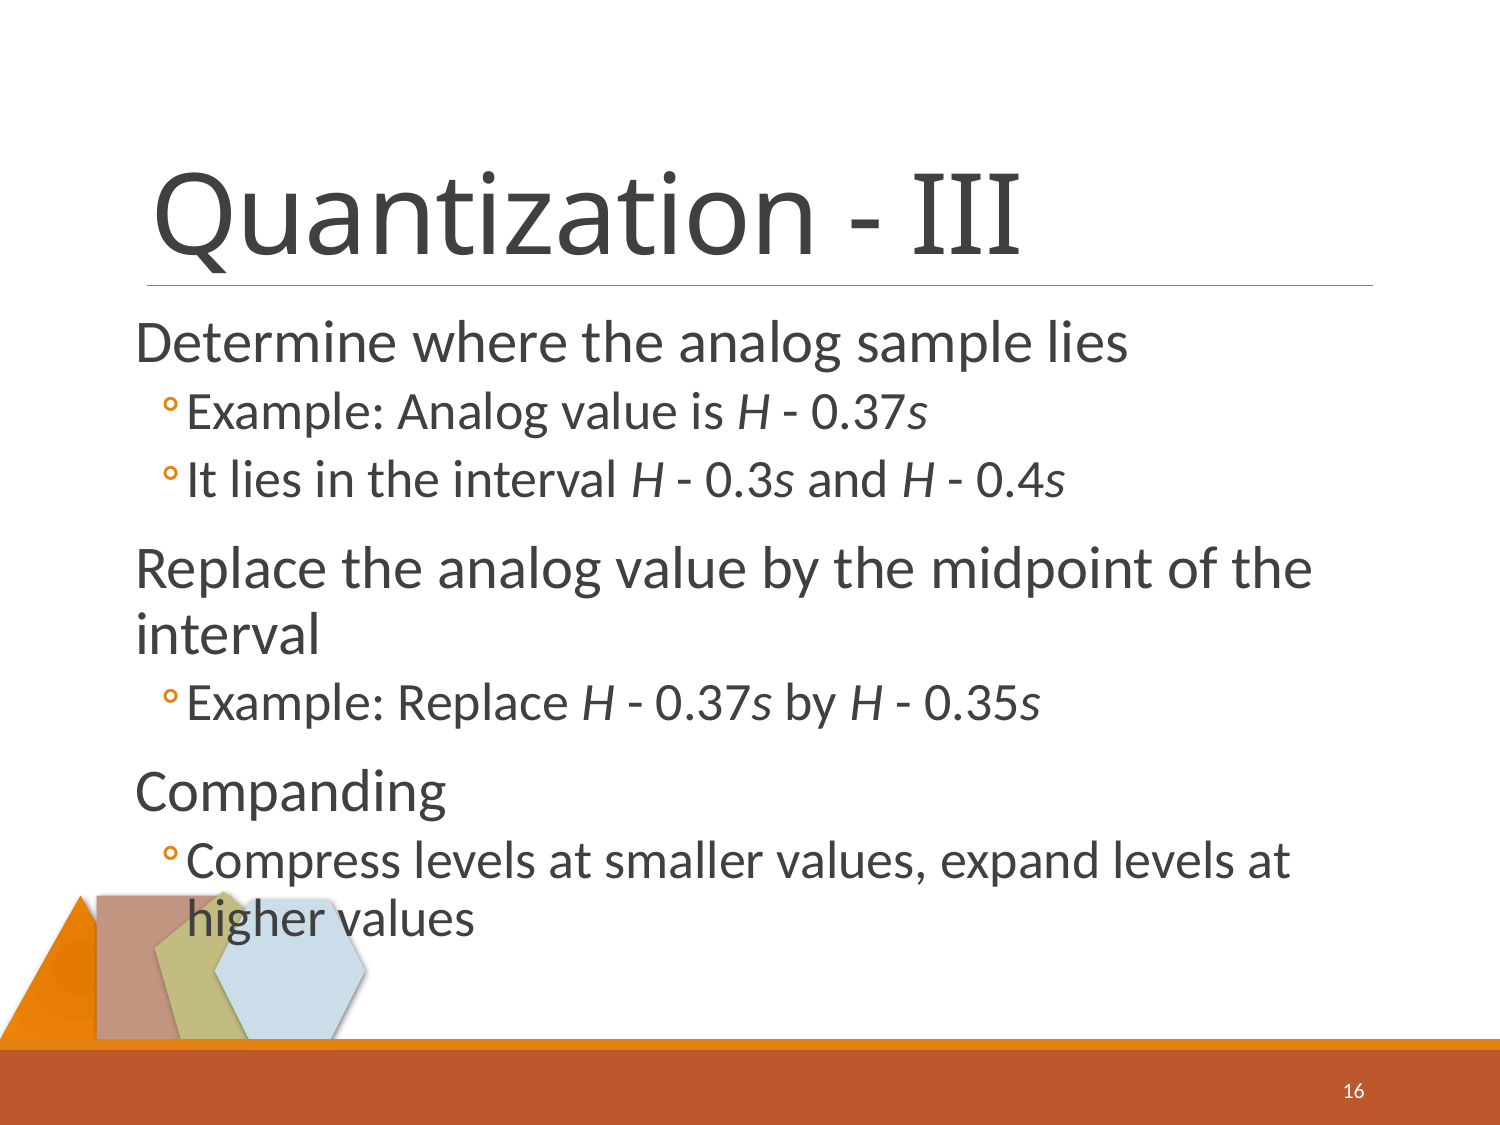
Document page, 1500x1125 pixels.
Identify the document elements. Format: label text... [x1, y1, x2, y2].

list Determine where the analog sample lies Example: Analog value is H - 0.37s It lies in the interval H - 0.3s and H - 0.4s Replace the analog value by the midpoint of the interval Example: Replace H - 0.37s by H - 0.35s Companding Compress levels at smaller values, expand levels at higher values [135, 302, 1373, 963]
title Quantization - III [135, 47, 1373, 285]
slide_number 16 [1218, 1059, 1380, 1120]
